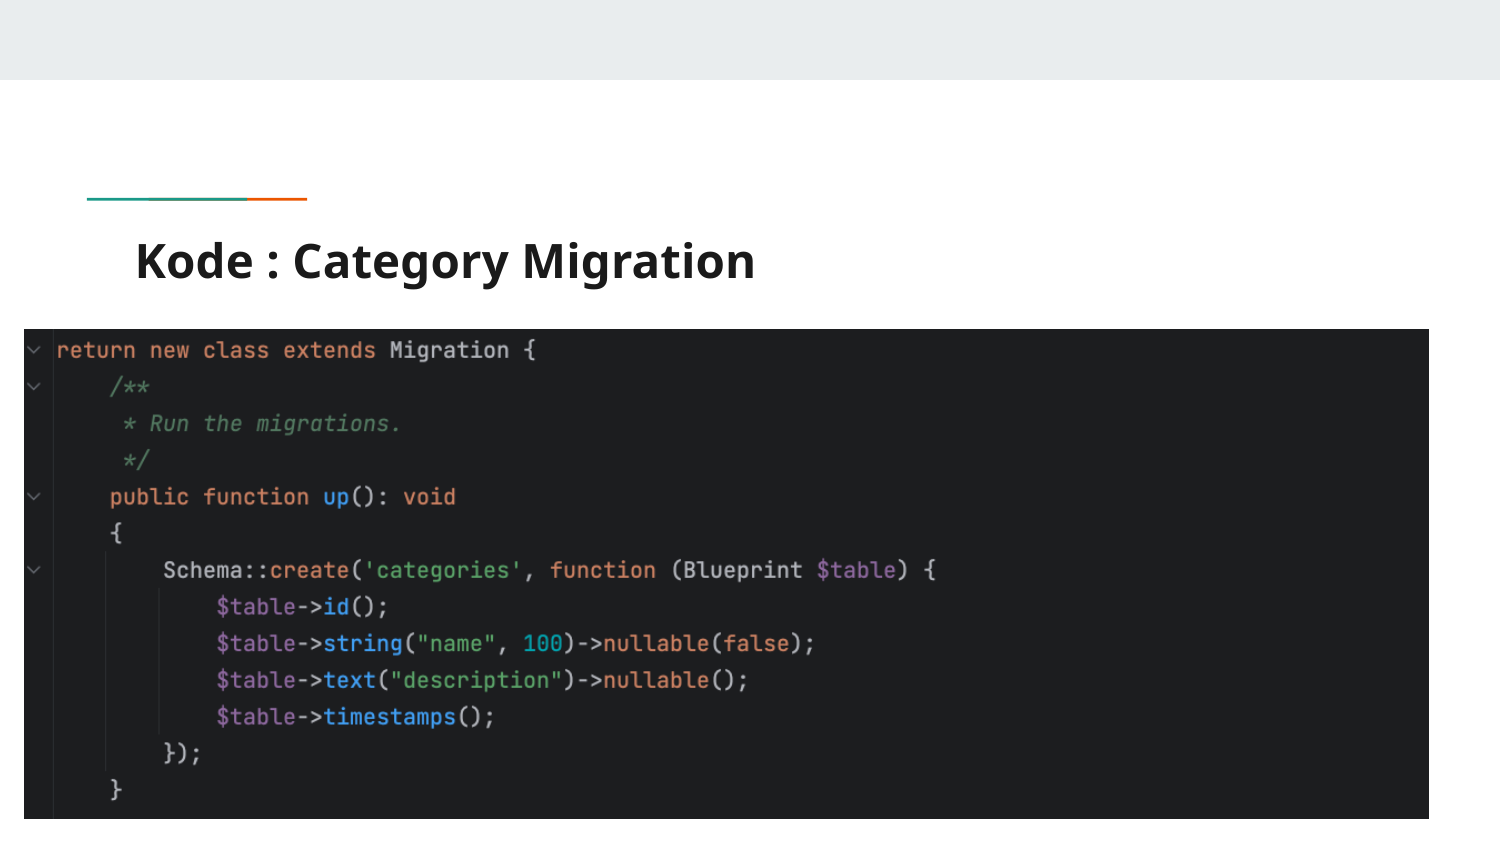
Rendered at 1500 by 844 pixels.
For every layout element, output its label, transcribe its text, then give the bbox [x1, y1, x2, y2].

picture [24, 328, 1429, 819]
title Kode : Category Migration [119, 216, 1381, 305]
